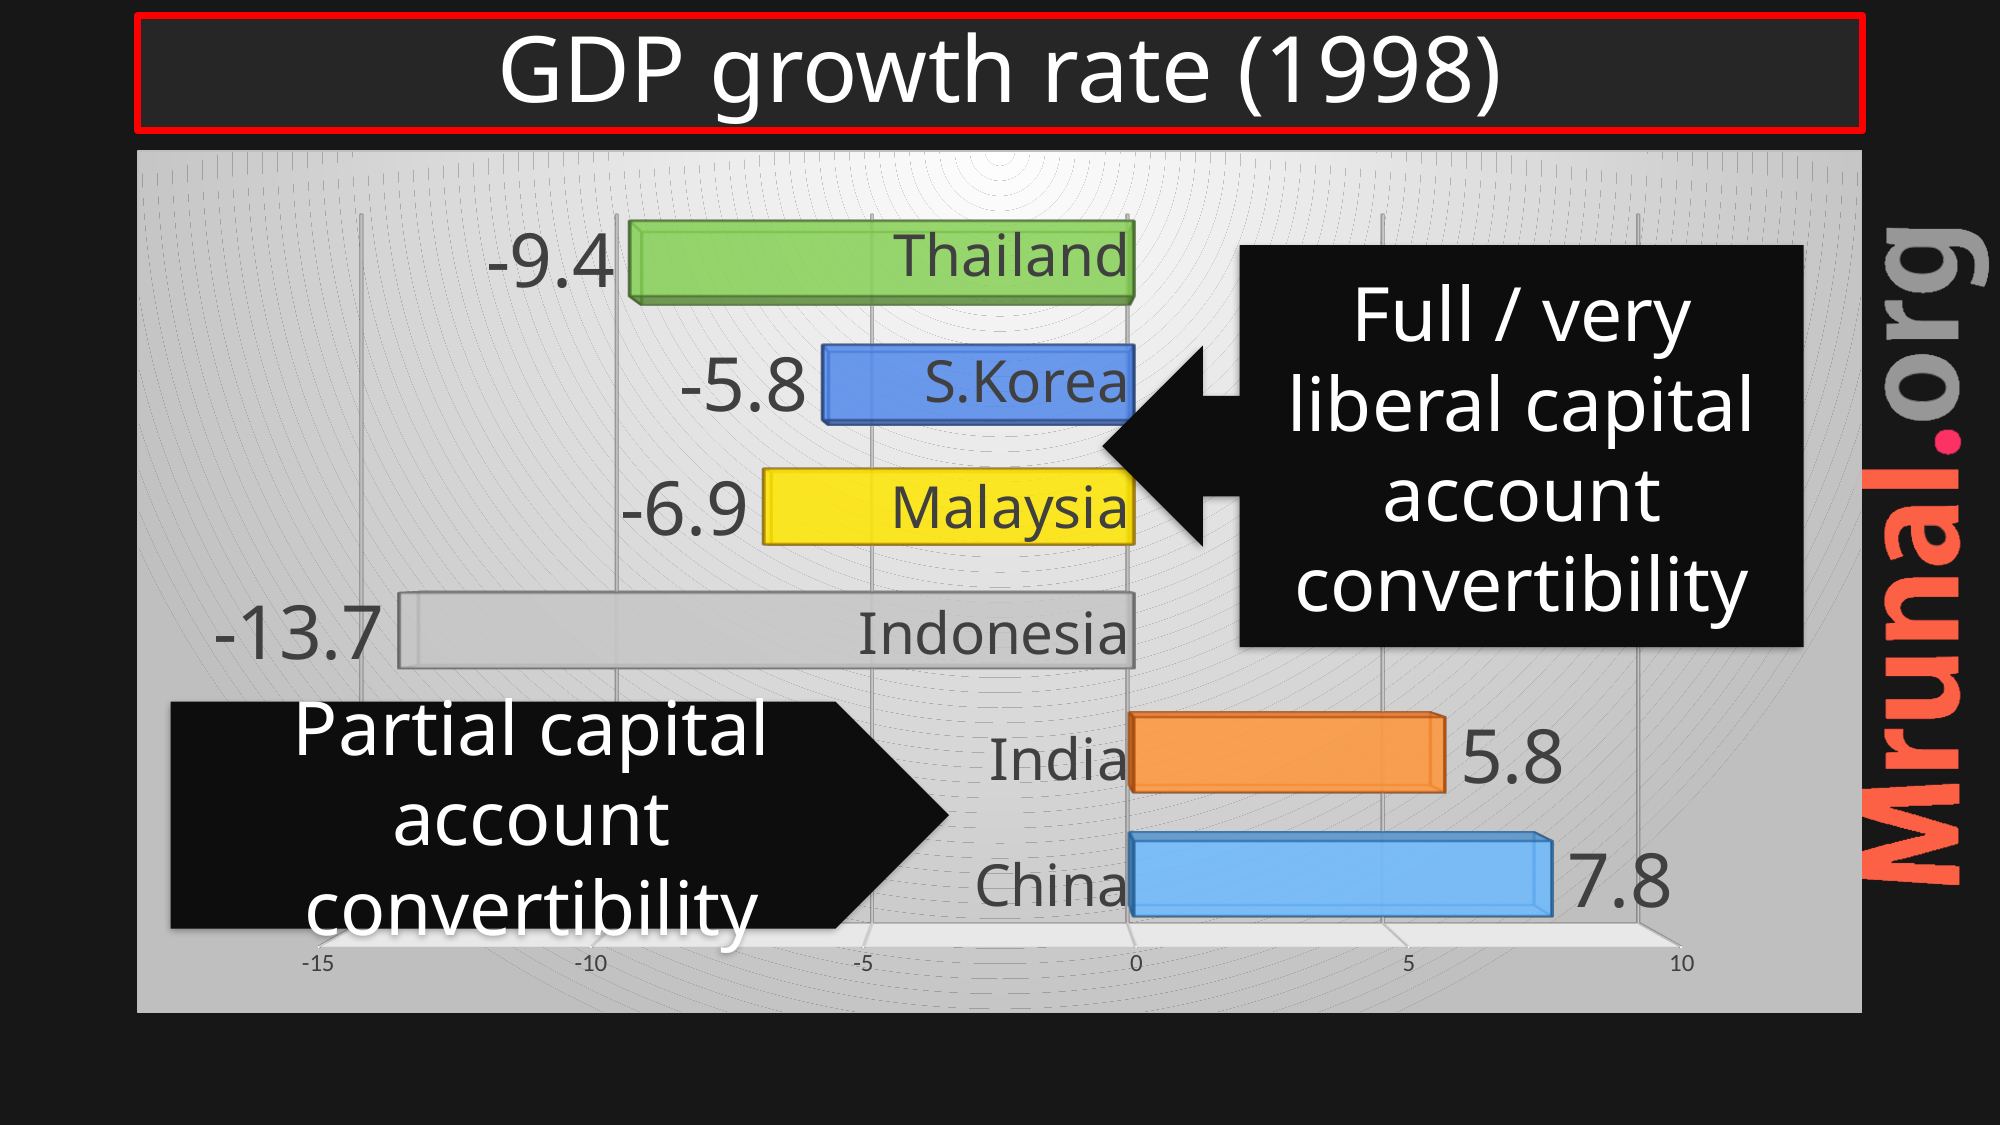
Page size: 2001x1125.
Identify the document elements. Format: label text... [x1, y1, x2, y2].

title GDP growth rate (1998) [134, 12, 1866, 134]
chart [137, 149, 1863, 1014]
picture [1863, 223, 2000, 894]
